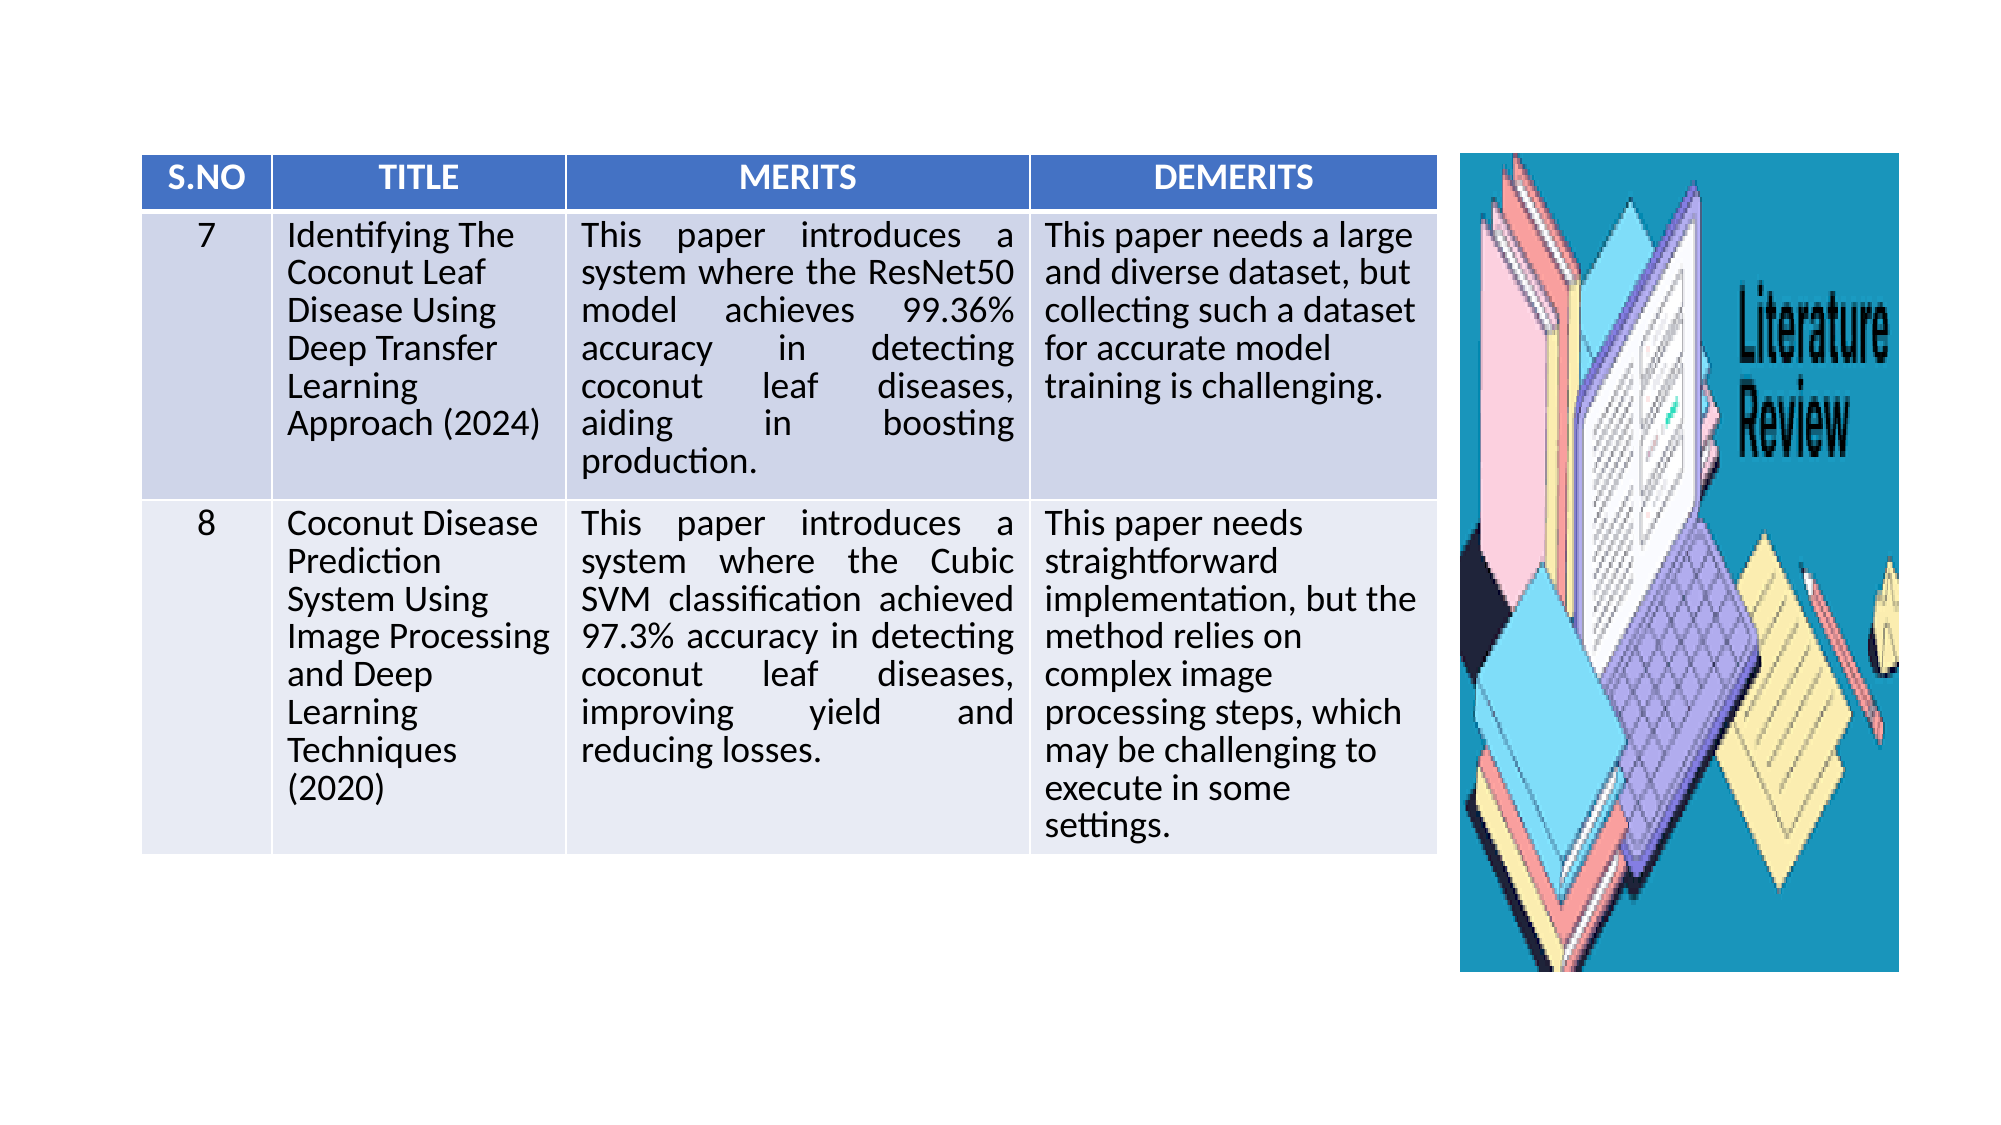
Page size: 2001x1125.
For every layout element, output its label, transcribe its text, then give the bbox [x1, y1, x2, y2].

table_cell Identifying The Coconut Leaf Disease Using Deep Transfer Learning Approach (2024) [273, 214, 565, 499]
table_cell Coconut Disease Prediction System Using Image Processing and Deep Learning Techniques (2020) [273, 501, 565, 854]
table_cell 7 [142, 214, 271, 499]
table_header S.NO [142, 155, 271, 209]
table_header TITLE [273, 155, 565, 209]
table_cell This paper introduces a system where the ResNet50 model achieves 99.36% accuracy in detecting coconut leaf diseases, aiding in boosting production. [567, 214, 1029, 499]
table_cell This paper needs a large and diverse dataset, but collecting such a dataset for accurate model training is challenging. [1031, 214, 1437, 499]
table_cell This paper needs straightforward implementation, but the method relies on complex image processing steps, which may be challenging to execute in some settings. [1031, 501, 1437, 854]
table_header DEMERITS [1031, 155, 1437, 209]
table_header MERITS [567, 155, 1029, 209]
table_cell 8 [142, 501, 271, 854]
picture [1460, 153, 1899, 972]
table_cell This paper introduces a system where the Cubic SVM classification achieved 97.3% accuracy in detecting coconut leaf diseases, improving yield and reducing losses. [567, 501, 1029, 854]
